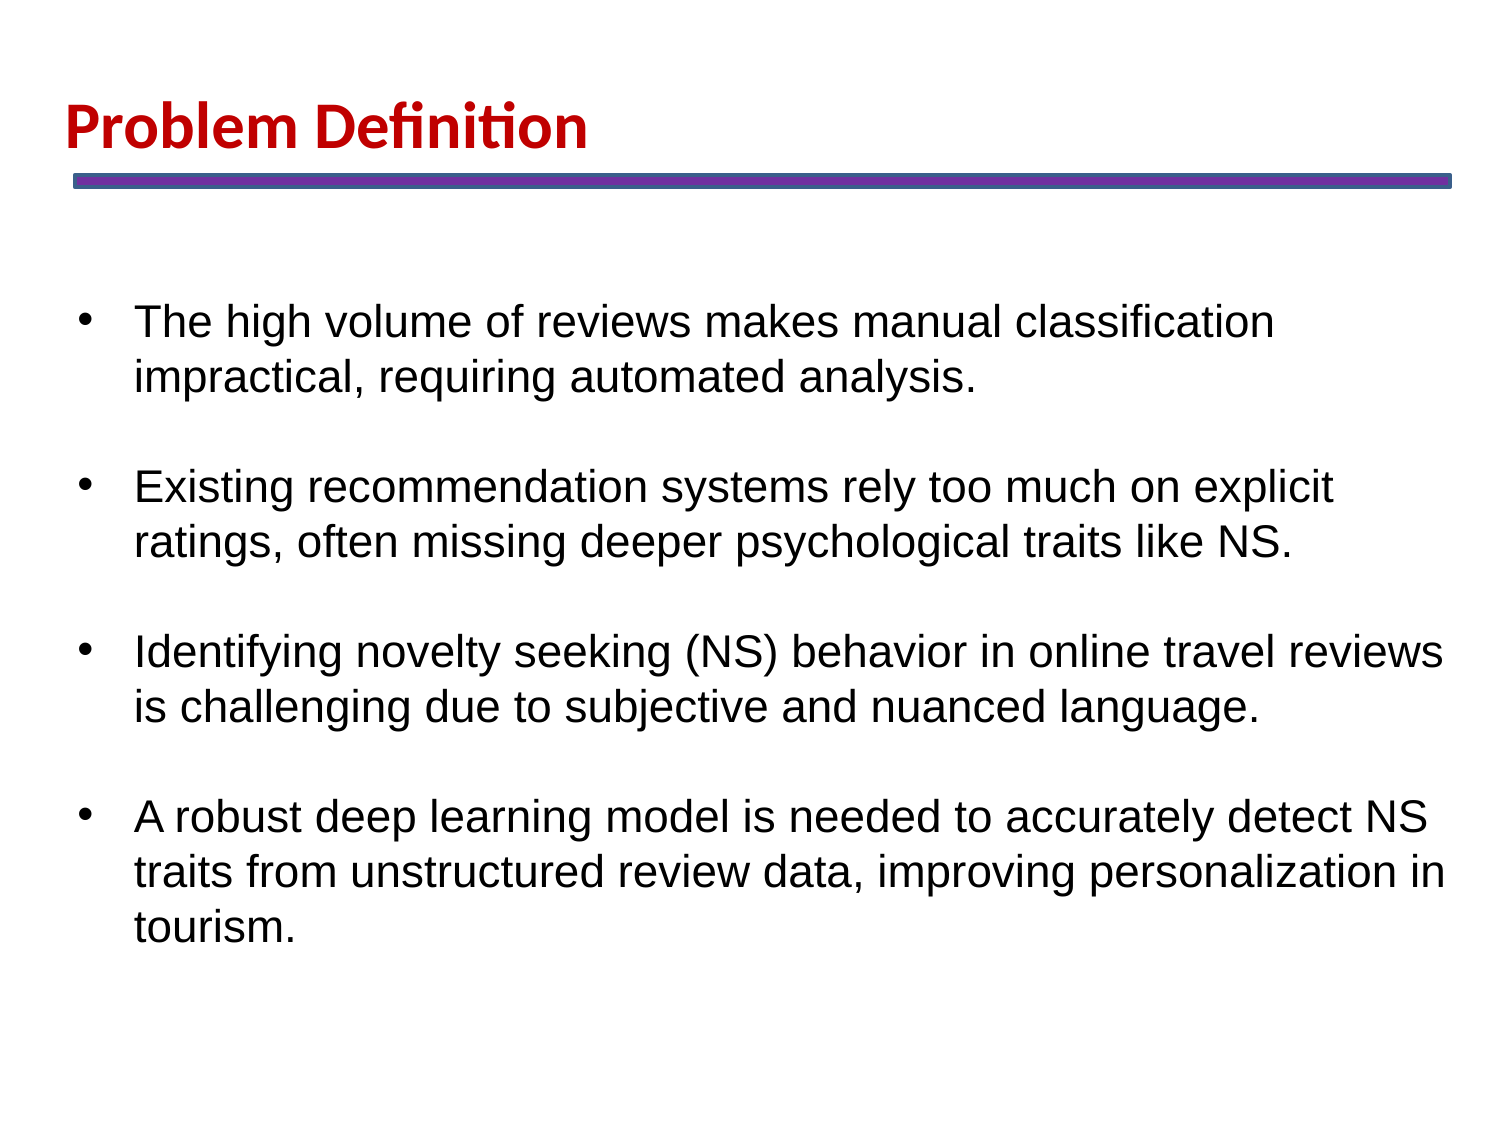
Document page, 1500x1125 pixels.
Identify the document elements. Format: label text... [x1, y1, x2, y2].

text_box [75, 174, 1450, 188]
text_box The high volume of reviews makes manual classification impractical, requiring automated analysis. Existing recommendation systems rely too much on explicit ratings, often missing deeper psychological traits like NS. Identifying novelty seeking (NS) behavior in online travel reviews is challenging due to subjective and nuanced language. A robust deep learning model is needed to accurately detect NS traits from unstructured review data, improving personalization in tourism. [62, 283, 1500, 959]
text_box Problem Definition [50, 74, 700, 170]
